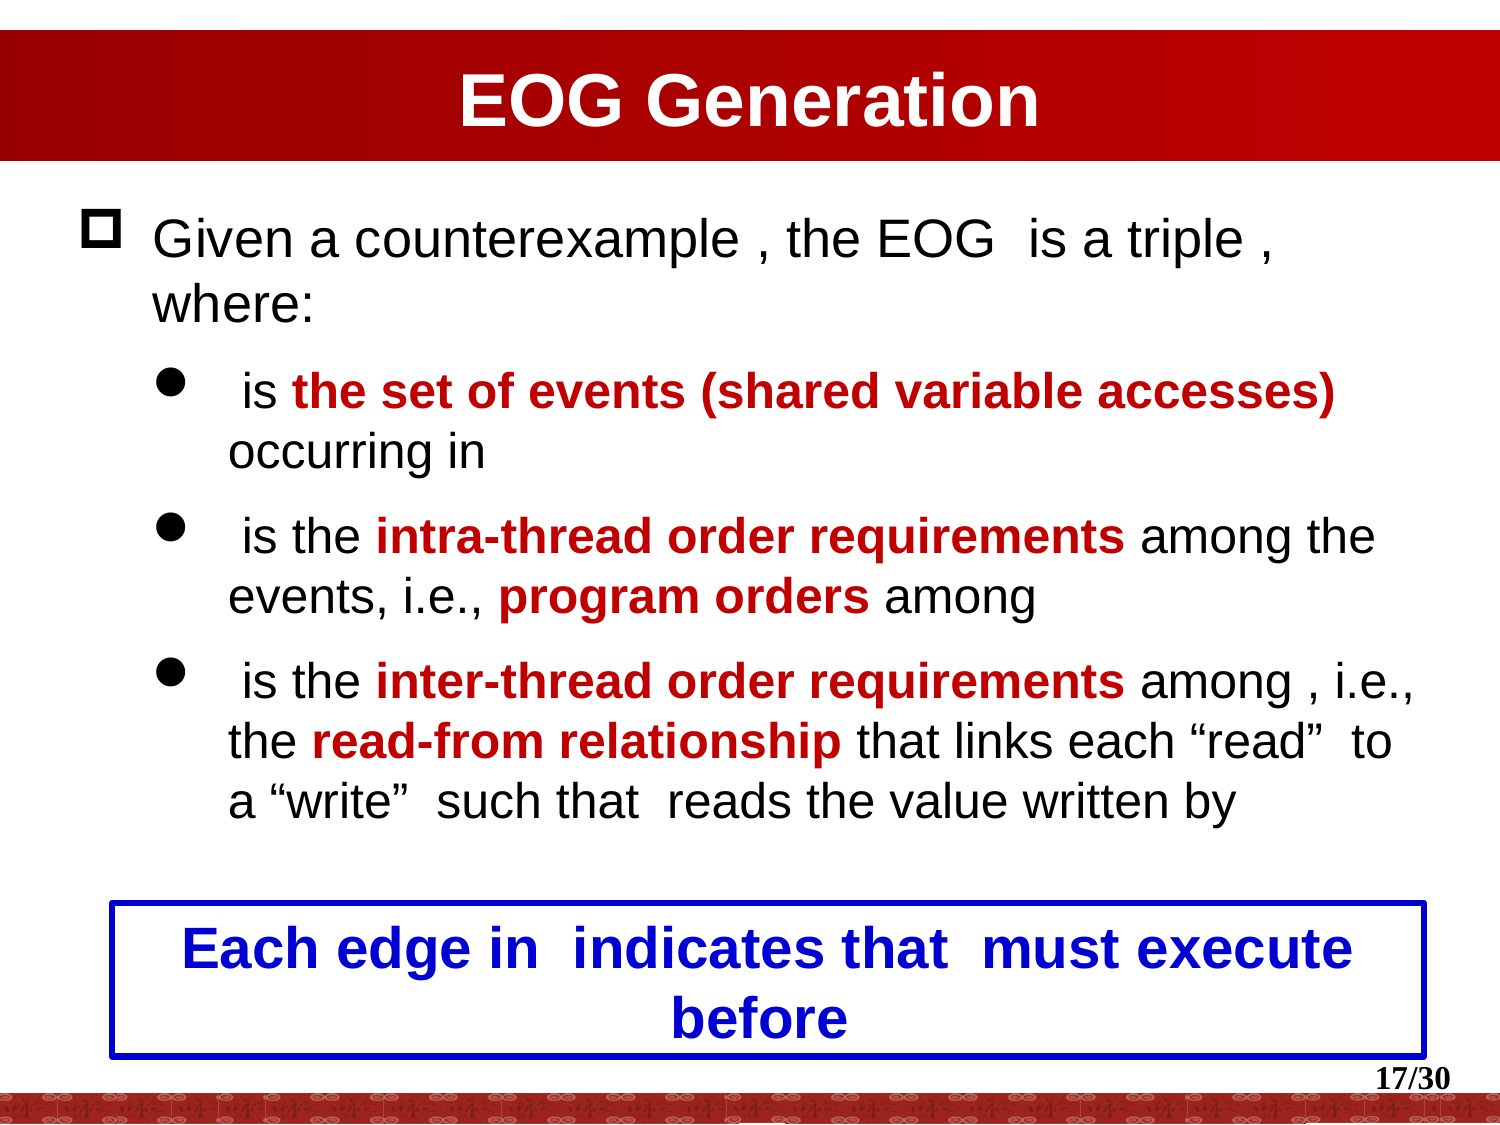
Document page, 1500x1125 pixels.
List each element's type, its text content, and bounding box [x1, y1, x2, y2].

picture [0, 1093, 1500, 1124]
title EOG Generation [75, 31, 1425, 161]
